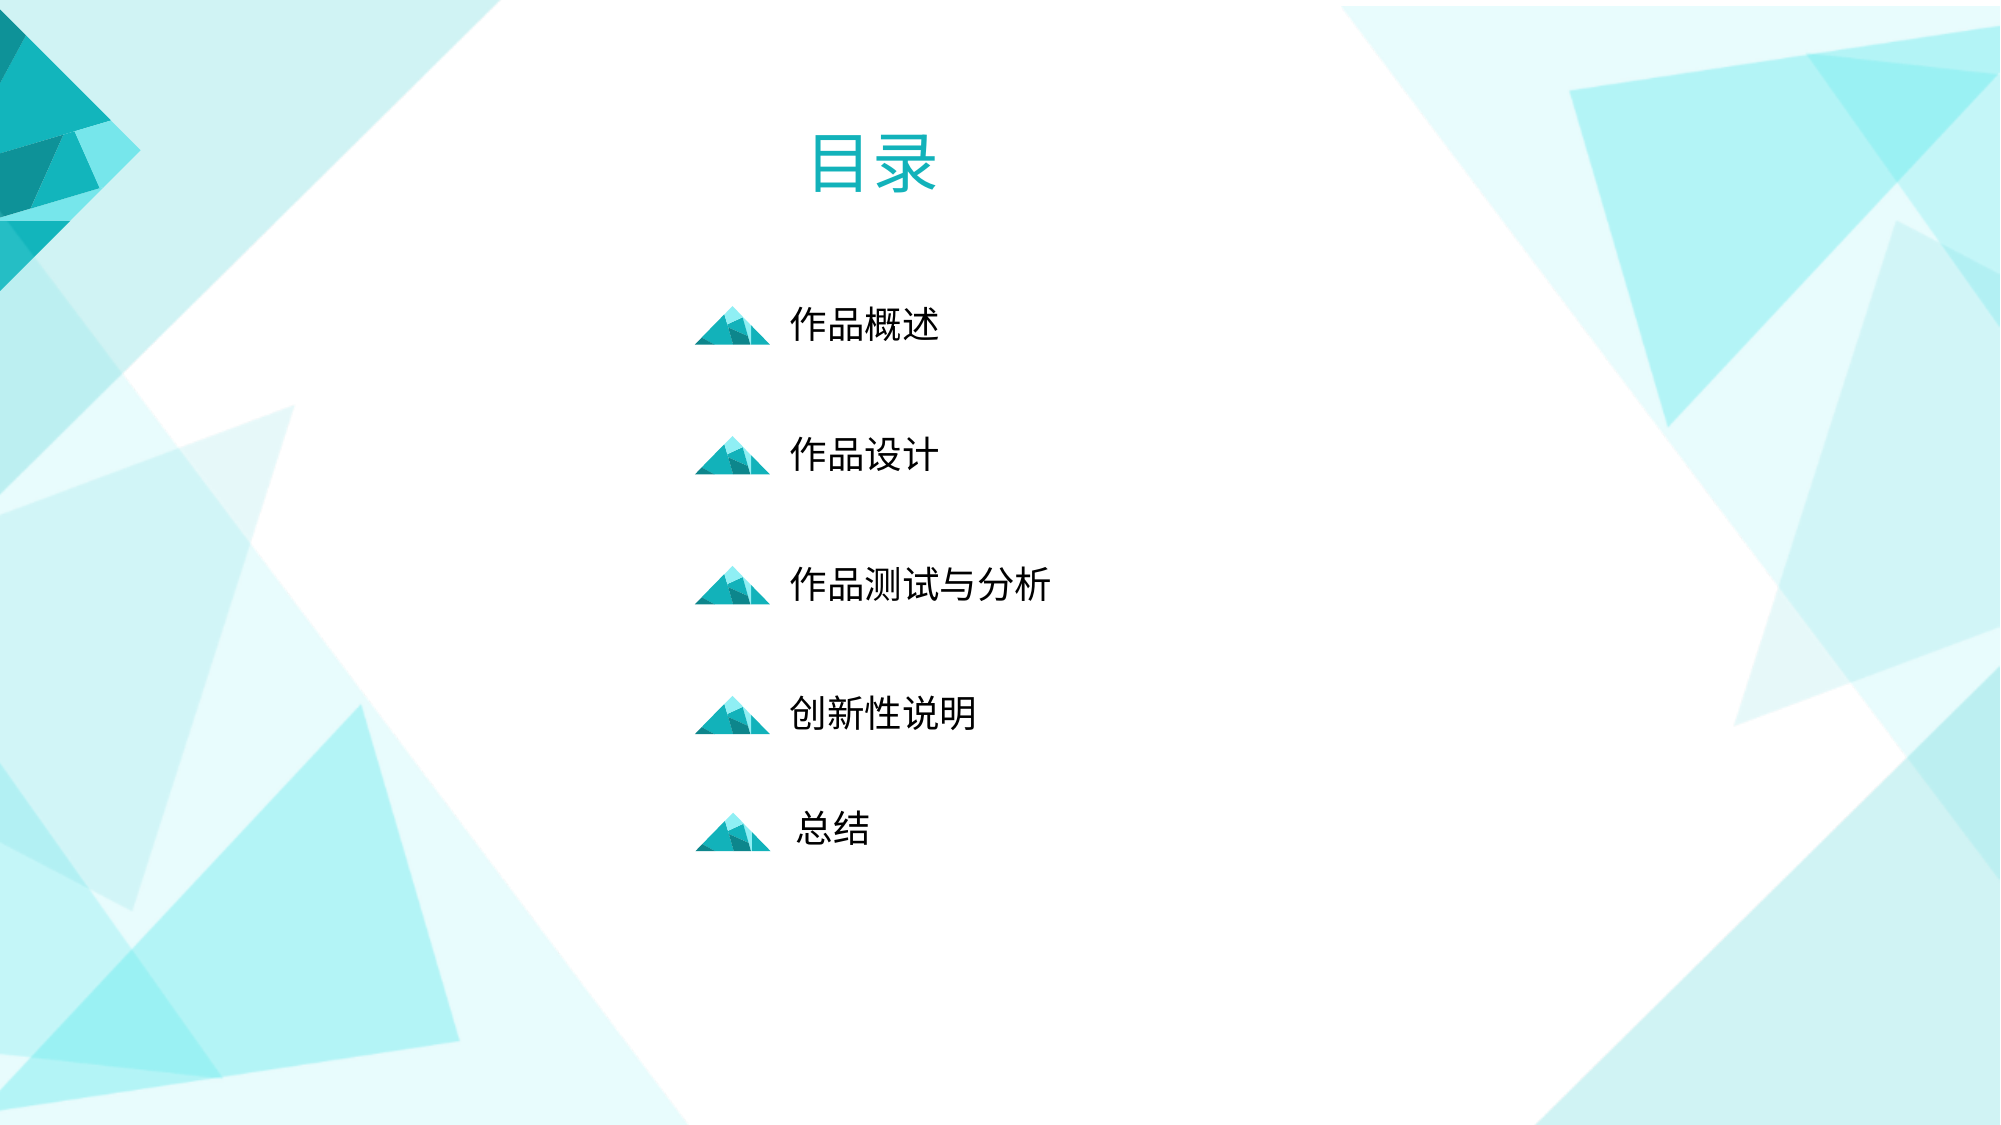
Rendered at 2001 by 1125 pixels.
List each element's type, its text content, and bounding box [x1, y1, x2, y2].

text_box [713, 288, 752, 365]
picture [0, 0, 689, 1125]
text_box 作品测试与分析 [774, 553, 1326, 613]
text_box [713, 795, 753, 871]
picture [1341, 6, 2000, 1125]
text_box 目录 [790, 113, 1033, 209]
text_box 创新性说明 [774, 683, 1326, 743]
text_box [713, 418, 752, 495]
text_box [713, 678, 752, 754]
text_box 总结 [780, 798, 1332, 858]
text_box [713, 548, 752, 625]
text_box 作品概述 [774, 293, 1326, 354]
text_box 作品设计 [774, 423, 1326, 484]
